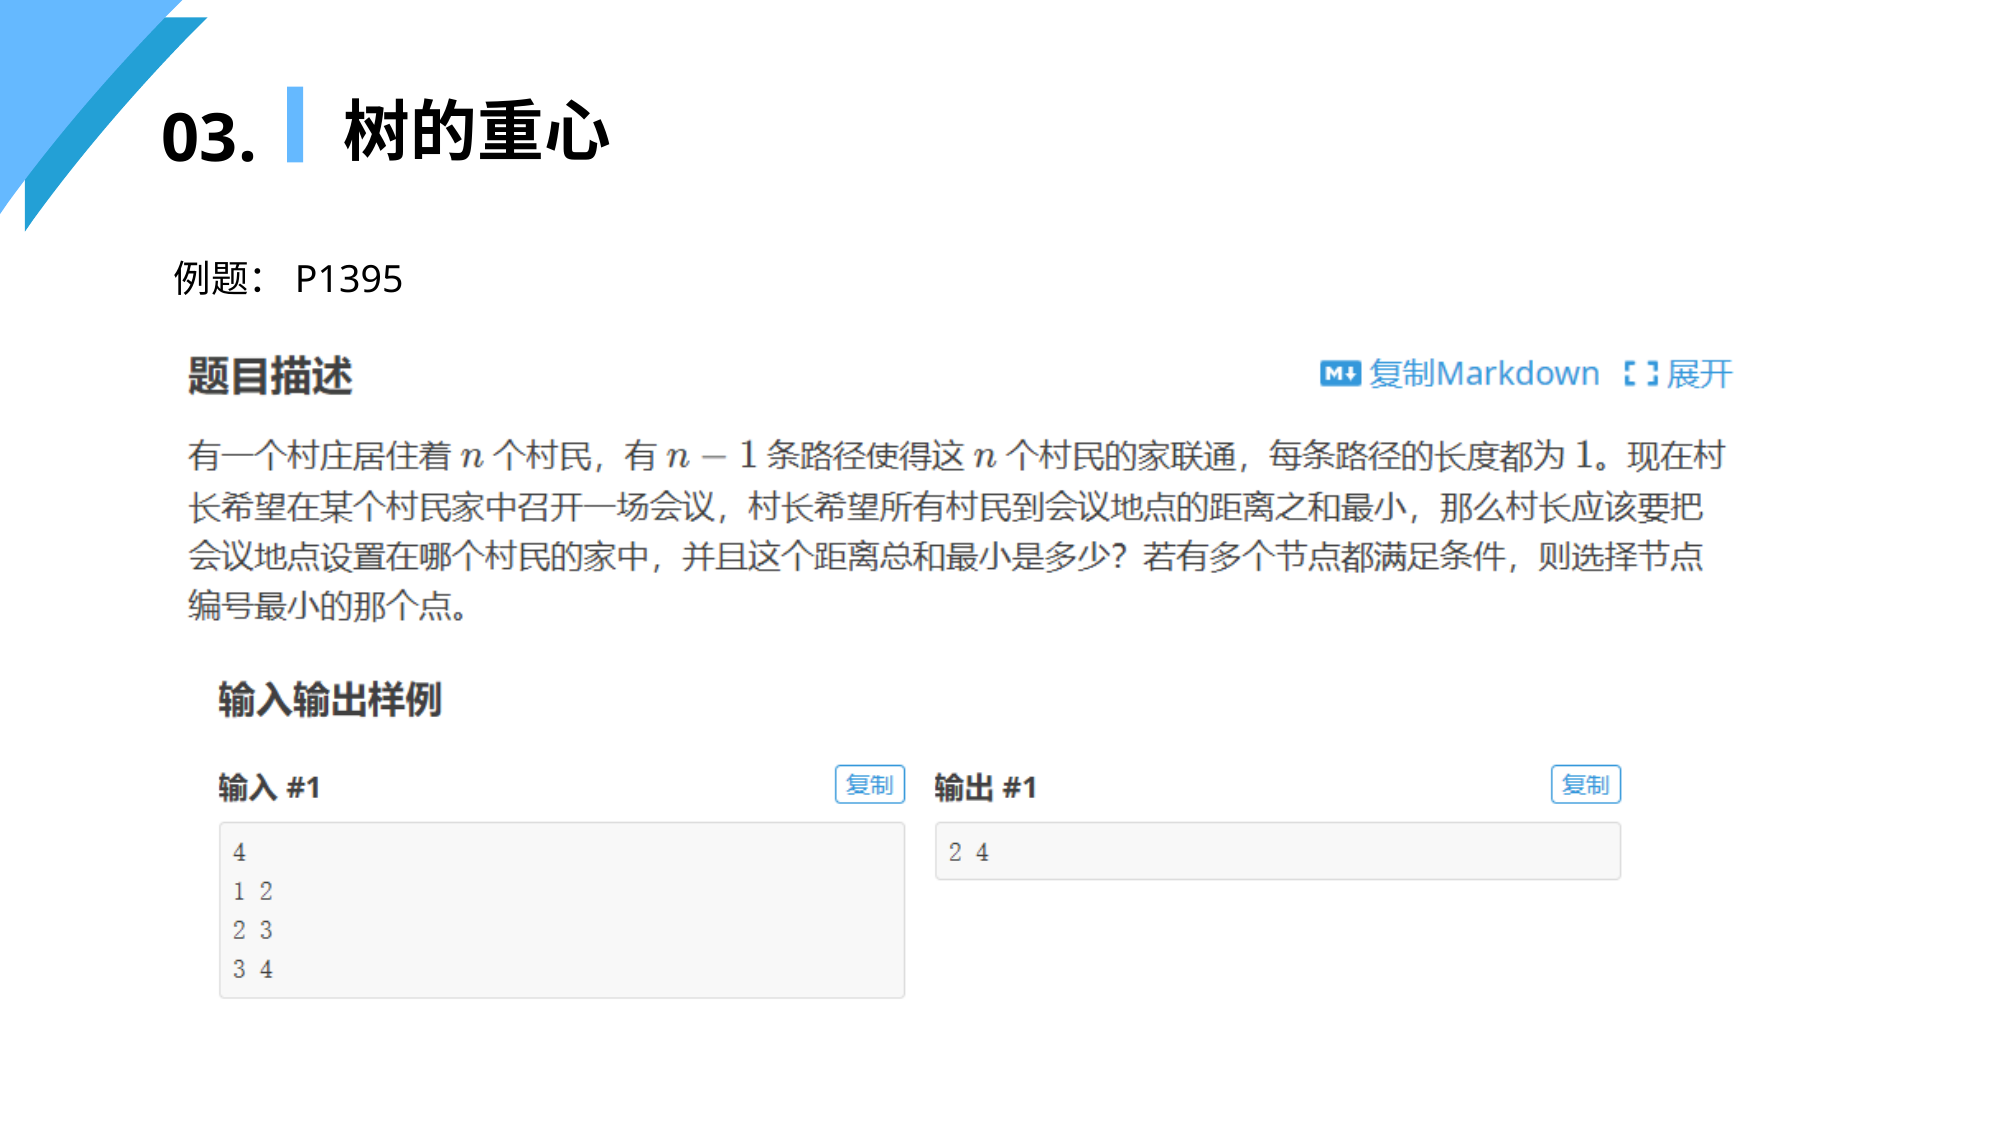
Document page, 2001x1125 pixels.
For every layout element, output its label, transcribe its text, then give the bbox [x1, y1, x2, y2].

text_box 添加标题 请您单击此处添加合适文字加以说明，可根据自己的需要适当地调整文字大小或者颜色等属性。 [1453, 628, 1949, 883]
picture [182, 663, 1647, 1047]
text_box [144, 162, 1820, 454]
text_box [0, 0, 973, 232]
picture [158, 311, 1757, 657]
